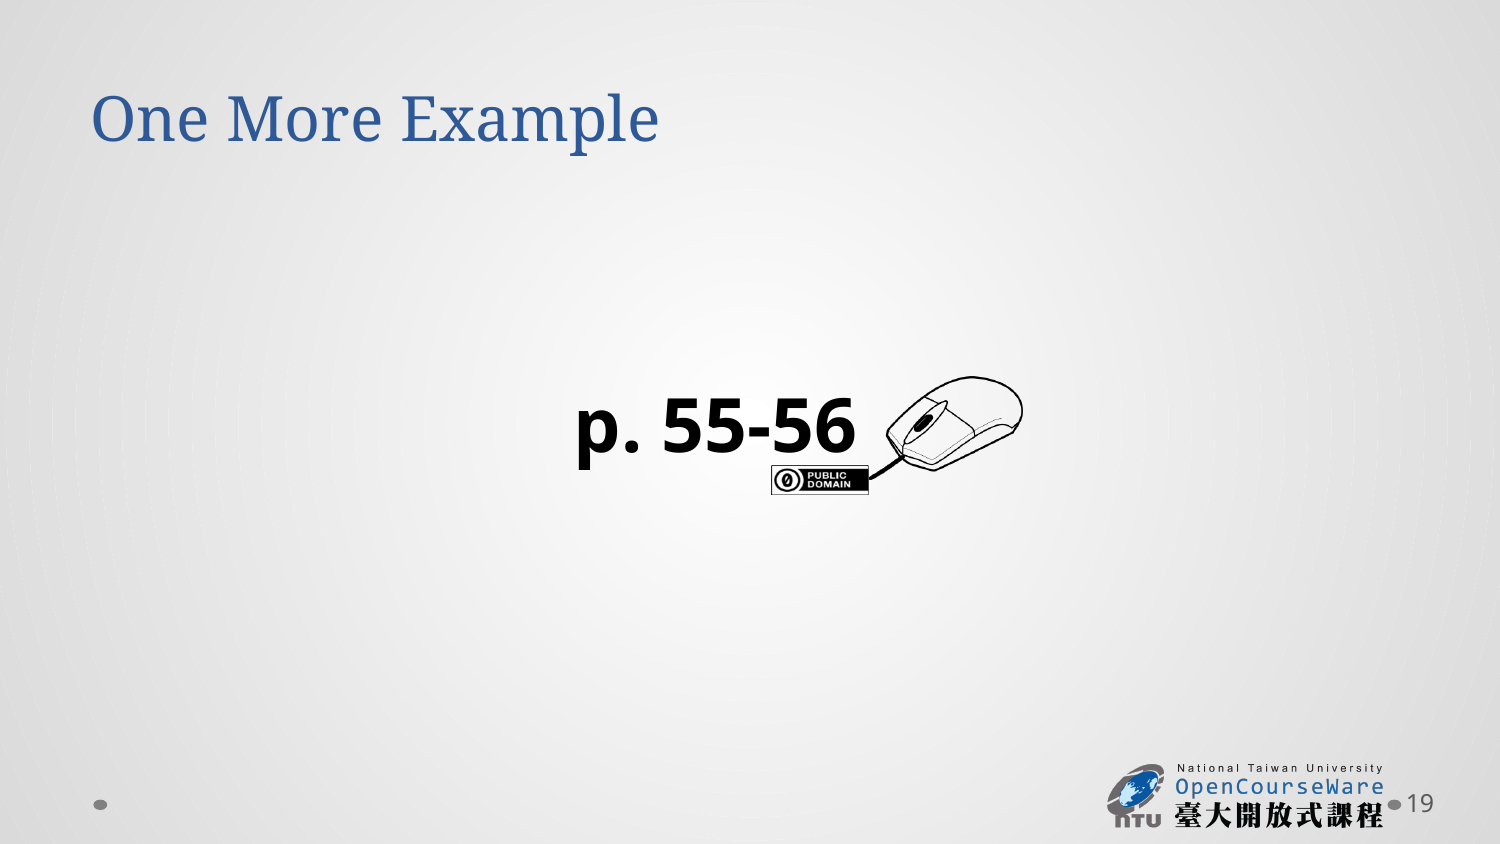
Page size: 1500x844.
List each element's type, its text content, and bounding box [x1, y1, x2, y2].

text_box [563, 370, 1023, 495]
title One More Example [75, 43, 1425, 162]
picture [1085, 749, 1405, 844]
slide_number 19 [1401, 782, 1494, 827]
